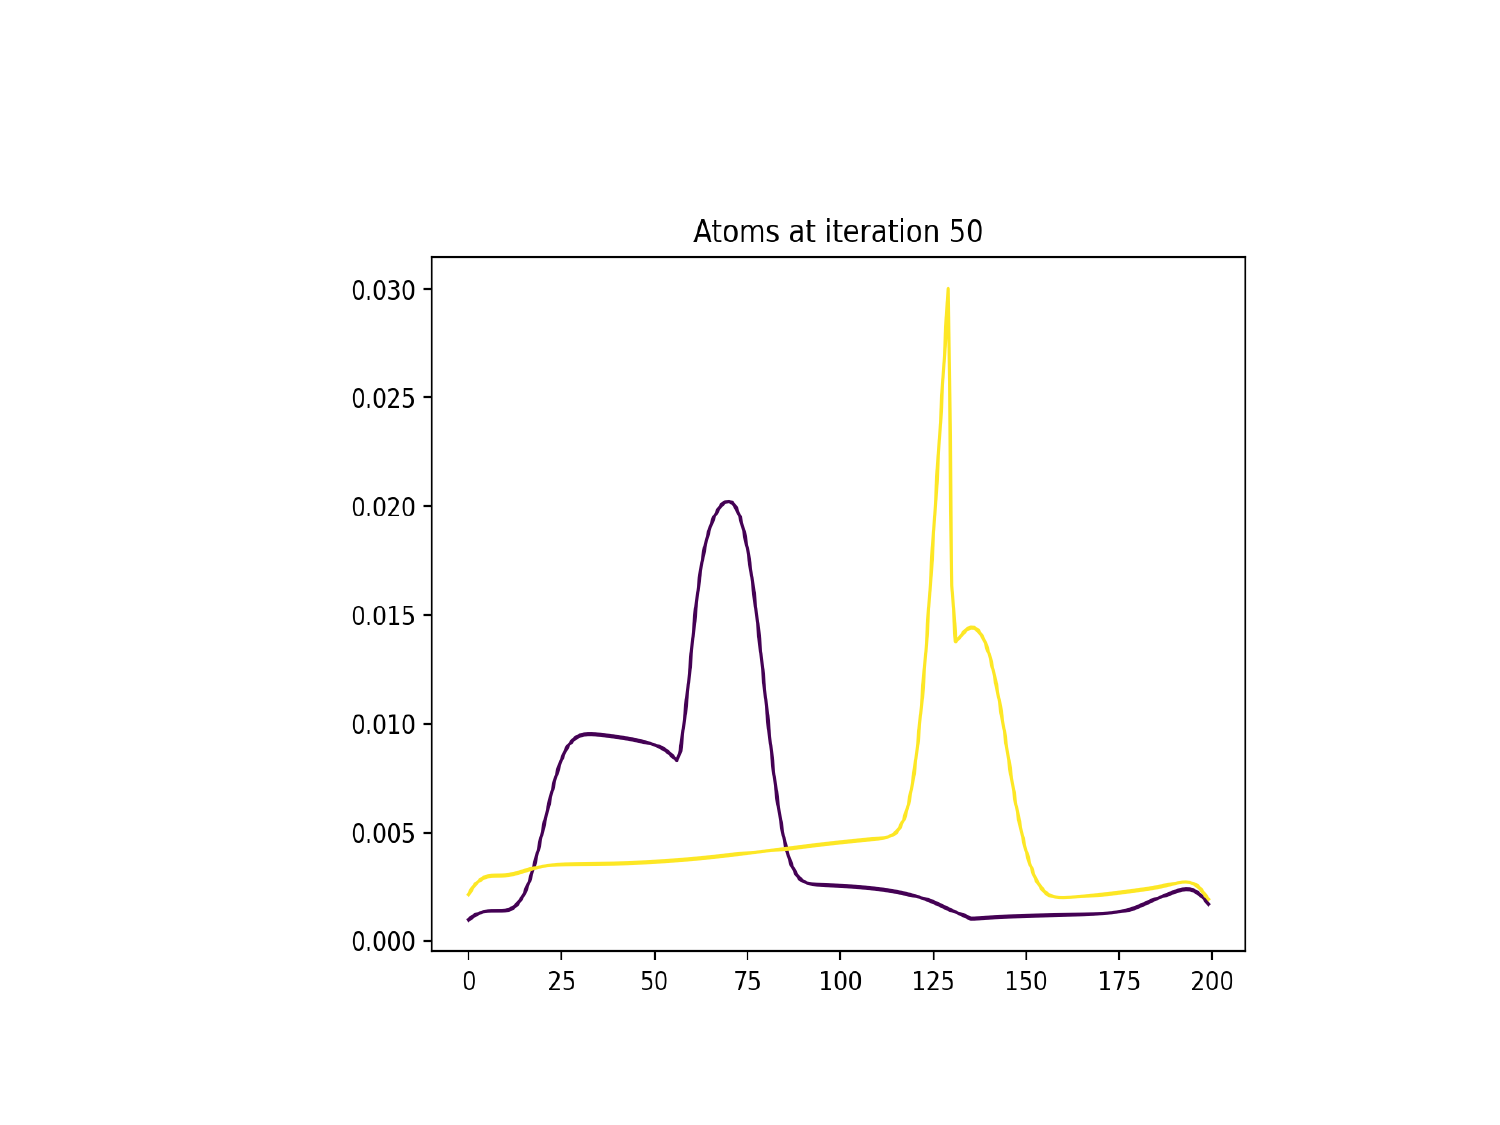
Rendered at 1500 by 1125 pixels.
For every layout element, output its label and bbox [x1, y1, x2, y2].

picture [299, 149, 1351, 1051]
